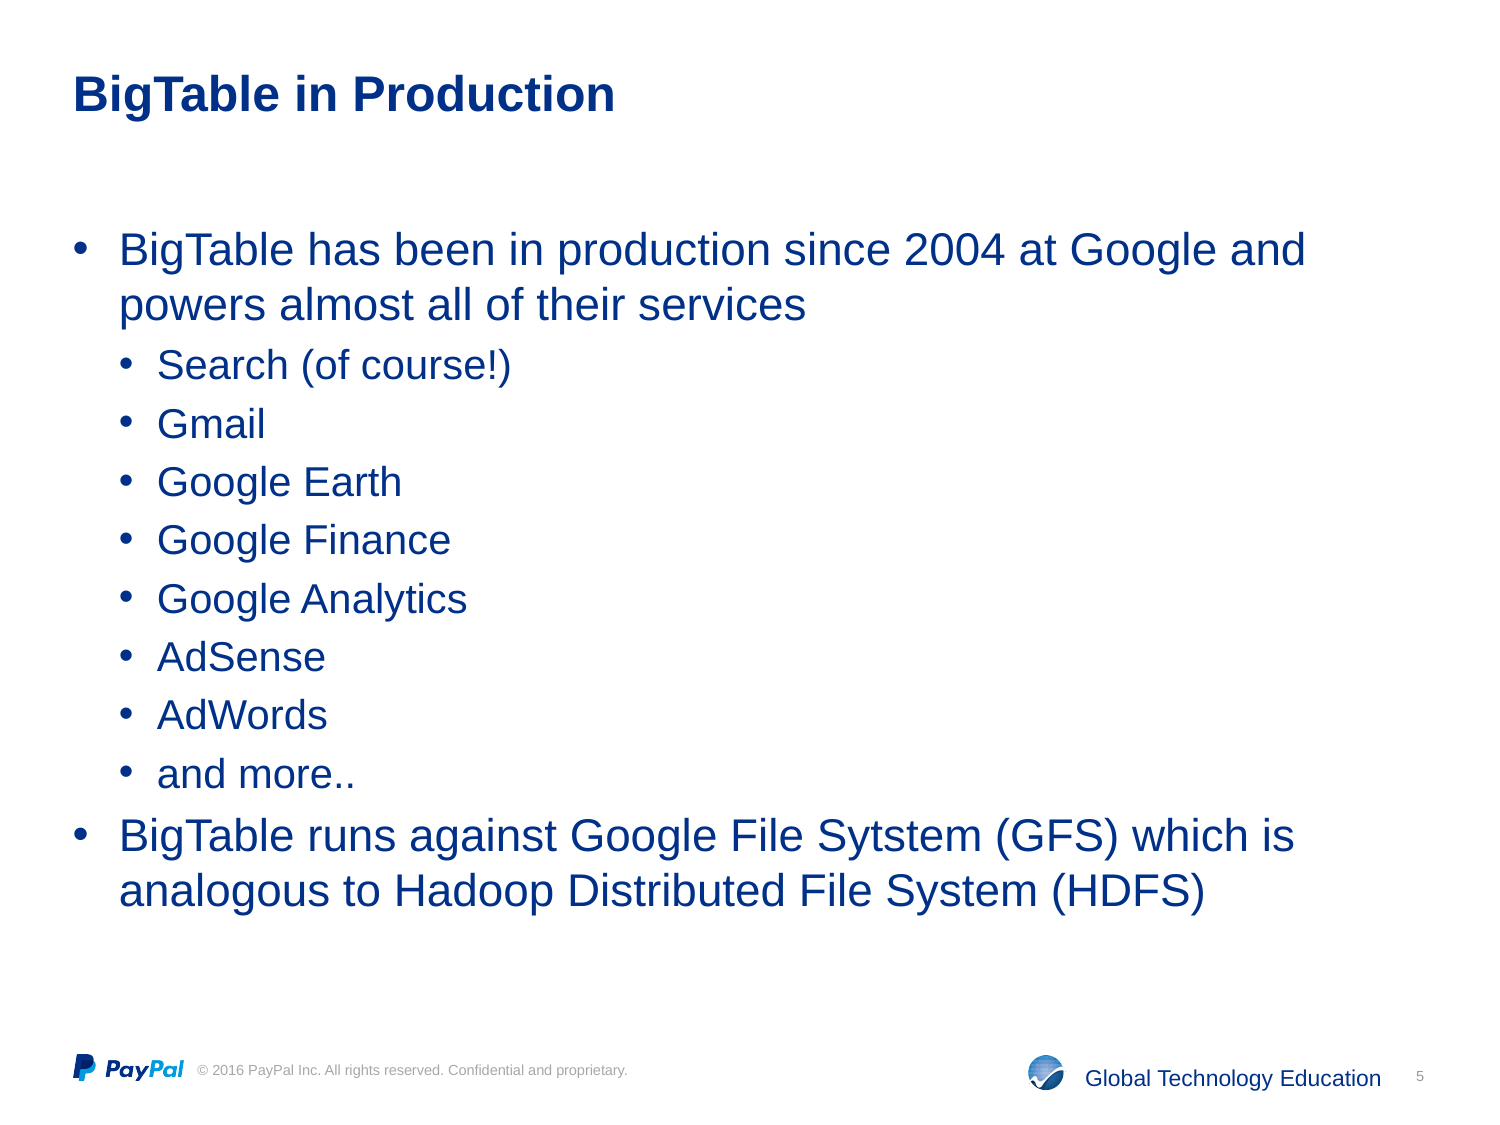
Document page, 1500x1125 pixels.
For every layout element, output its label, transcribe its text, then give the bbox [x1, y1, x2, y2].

list BigTable has been in production since 2004 at Google and powers almost all of their services Search (of course!) Gmail Google Earth Google Finance Google Analytics AdSense AdWords and more.. BigTable runs against Google File Sytstem (GFS) which is analogous to Hadoop Distributed File System (HDFS) [57, 212, 1409, 1029]
slide_number 5 [1383, 1045, 1439, 1106]
picture [1023, 1050, 1070, 1095]
picture [73, 1054, 184, 1081]
title BigTable in Production [58, 53, 1409, 151]
